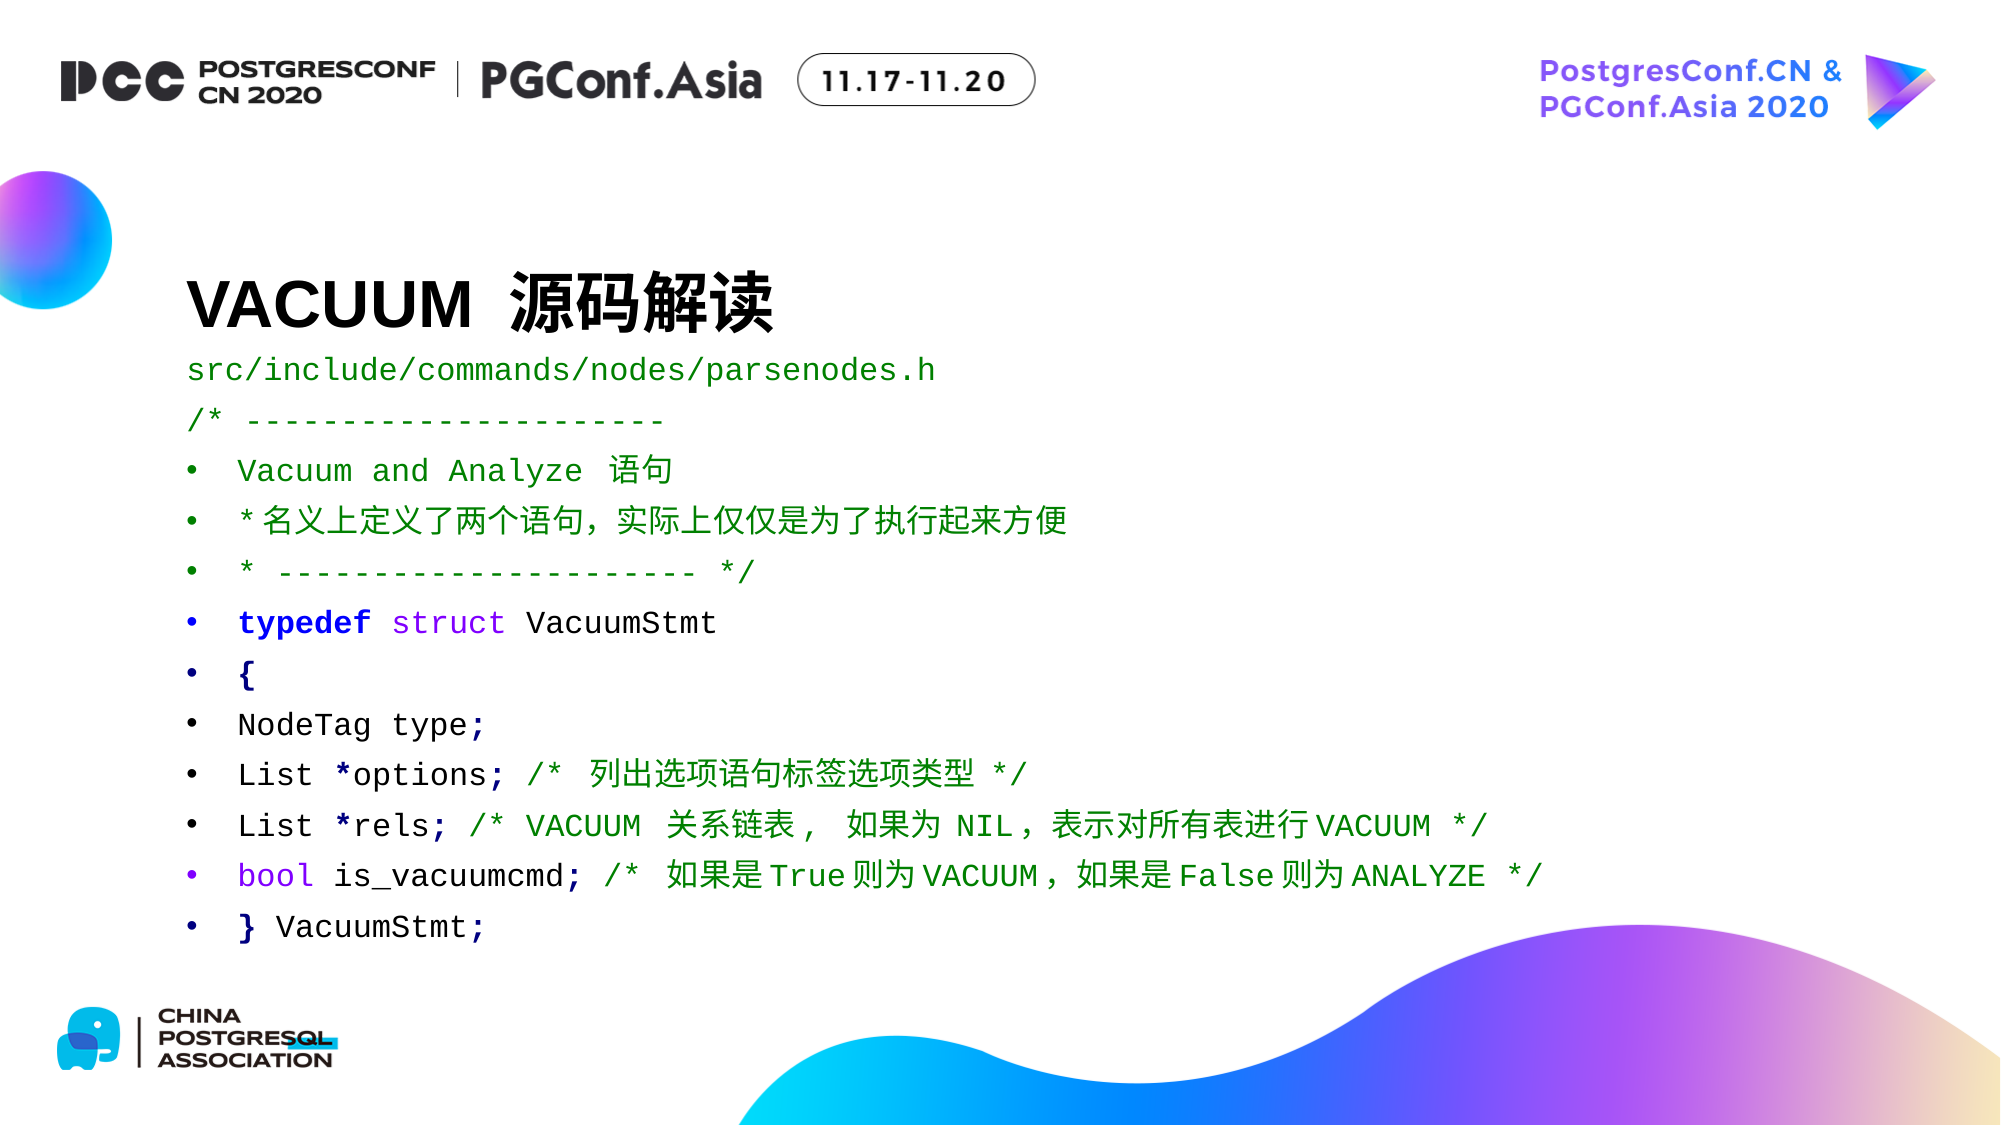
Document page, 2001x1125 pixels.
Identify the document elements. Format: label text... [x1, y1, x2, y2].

text_box VACUUM 源码解读 [171, 237, 1850, 345]
text_box src/include/commands/nodes/parsenodes.h /* ---------------------- Vacuum and Analyze 语句 *名义上定义了两个语句，实际上仅仅是为了执行起来方便 * ---------------------- */ typedef struct VacuumStmt { NodeTag type; List *options; /* 列出选项语句标签选项类型 */ List *rels; /* VACUUM 关系链表, 如果为 NIL，表示对所有表进行VACUUM */ bool is_vacuumcmd; /* 如果是True则为VACUUM，如果是False则为ANALYZE */ } VacuumStmt; [171, 345, 1850, 959]
picture [0, 0, 2001, 1125]
